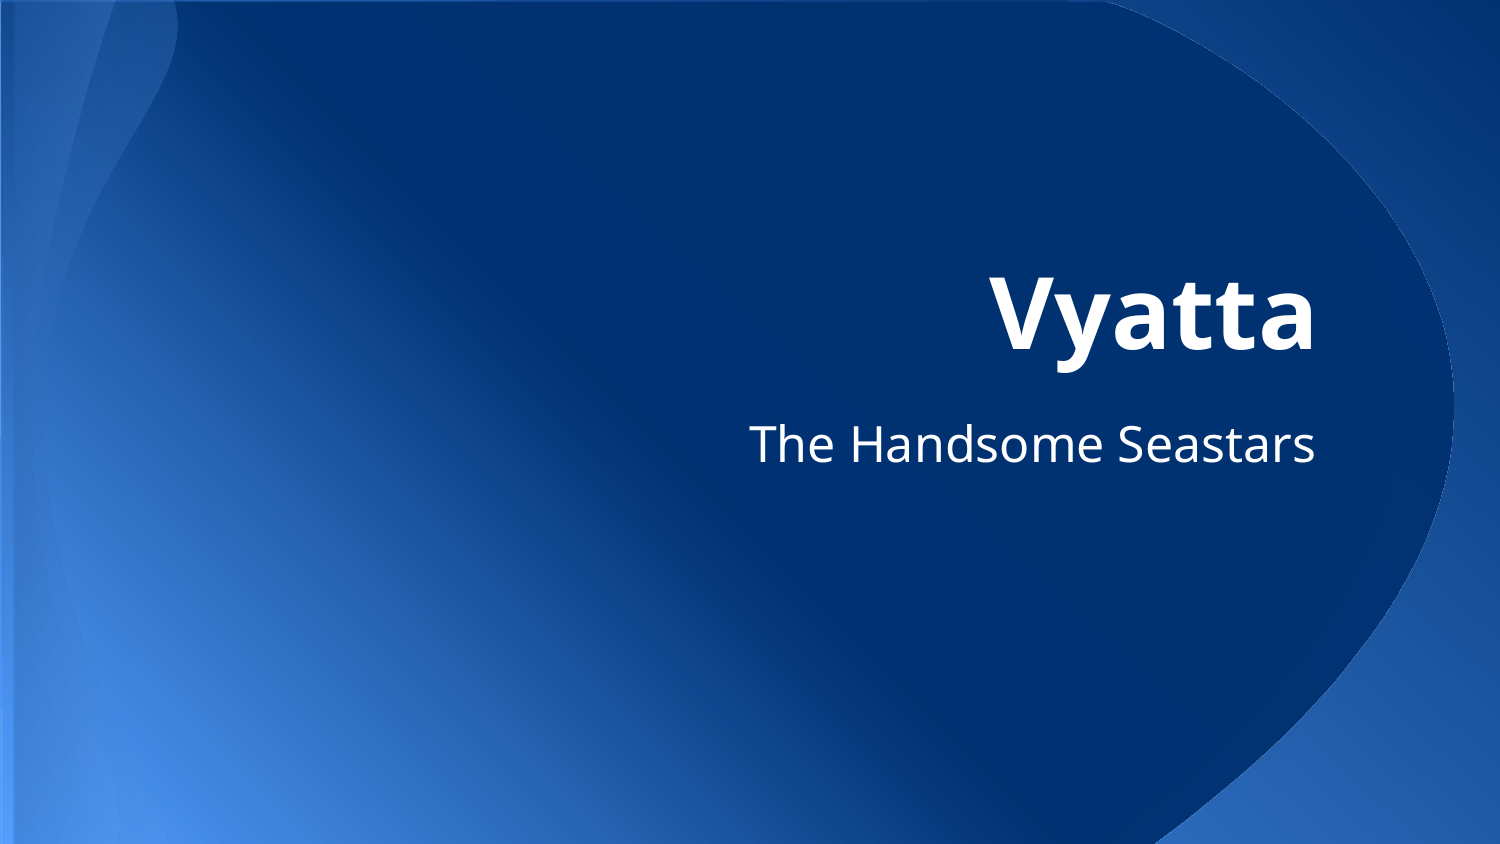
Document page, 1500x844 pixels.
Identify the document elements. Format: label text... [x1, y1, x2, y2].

title Vyatta [177, 203, 1335, 385]
subtitle The Handsome Seastars [177, 397, 1332, 512]
